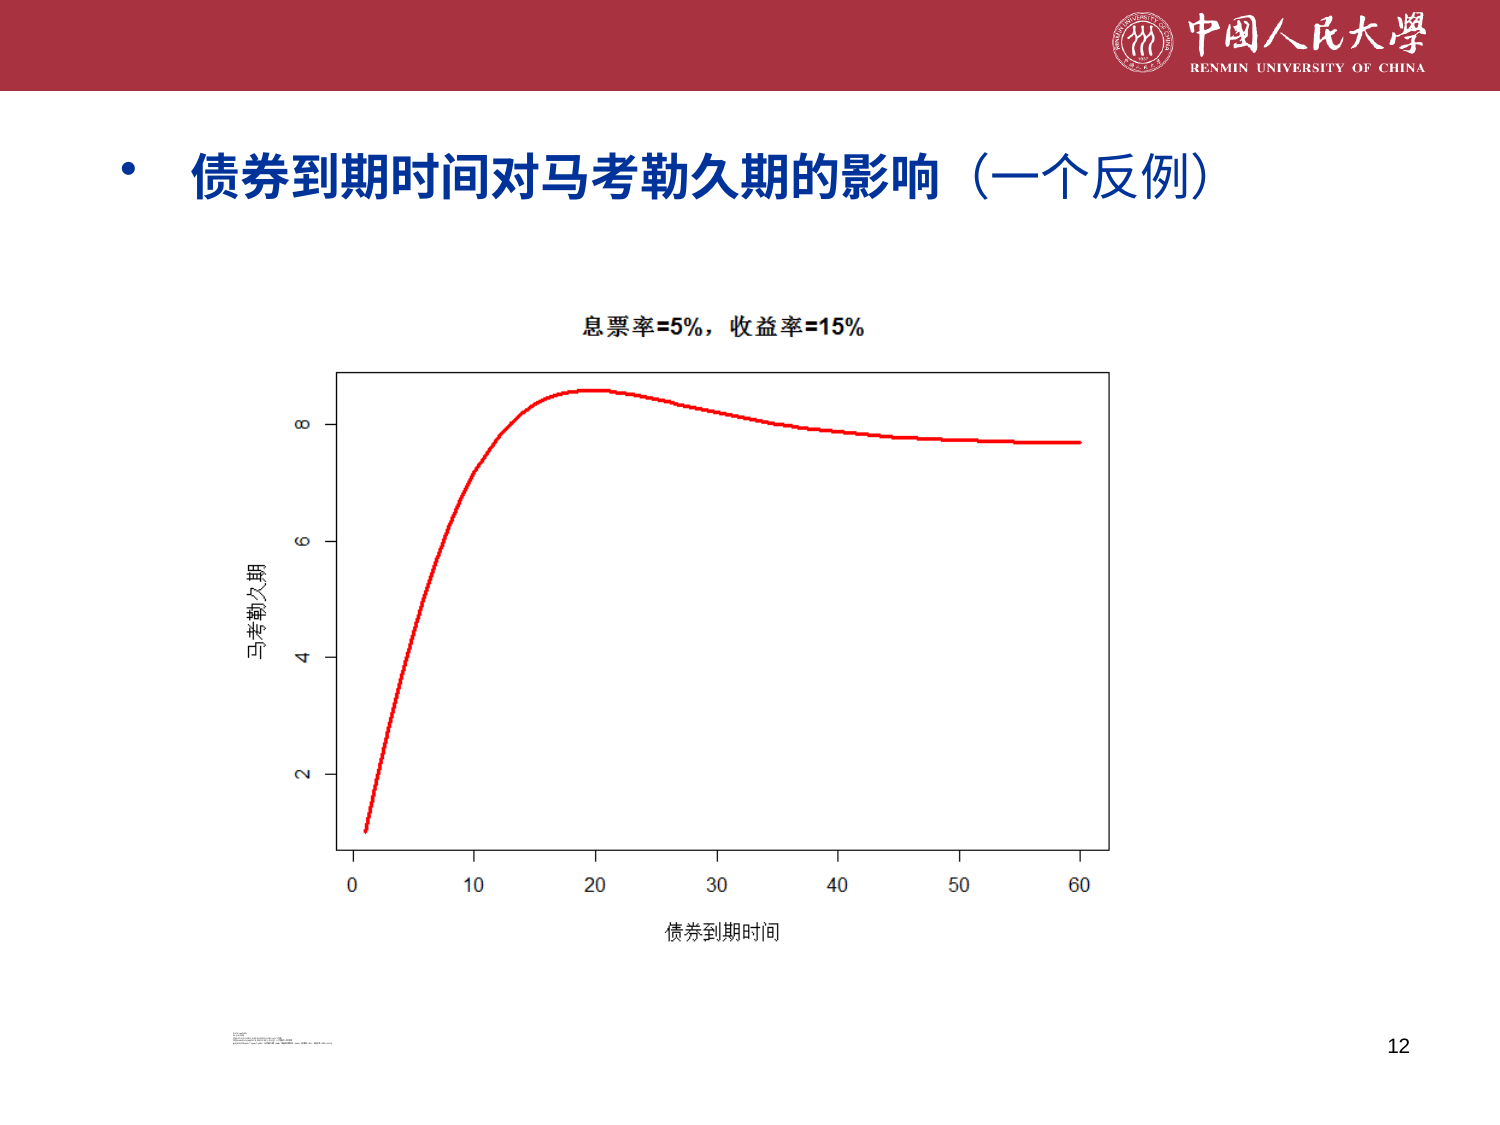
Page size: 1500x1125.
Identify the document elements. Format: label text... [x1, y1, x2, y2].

text_box 债券到期时间对马考勒久期的影响（一个反例） [106, 137, 1267, 213]
picture [0, 0, 1500, 91]
picture [241, 278, 1158, 969]
text_box 12 [1074, 1024, 1425, 1100]
text_box P=P1=rep(0,60) for (n in 1:60) {P[n]=5*(1-(1+0.15)^(-n))/0.15+100*(1+0.15)^(-n) #价格 P1[n]=sum(1:n*c(rep(5,n-1),105)*(1.15)^(-(1:n))) } #价格的一阶导数 plot(1:60,P1/P,pch='*',type='l',ylab='马考勒久期',xlab='债券到期时间',main='息票率=5%，收益率=15%',col=2) [218, 1024, 969, 1053]
